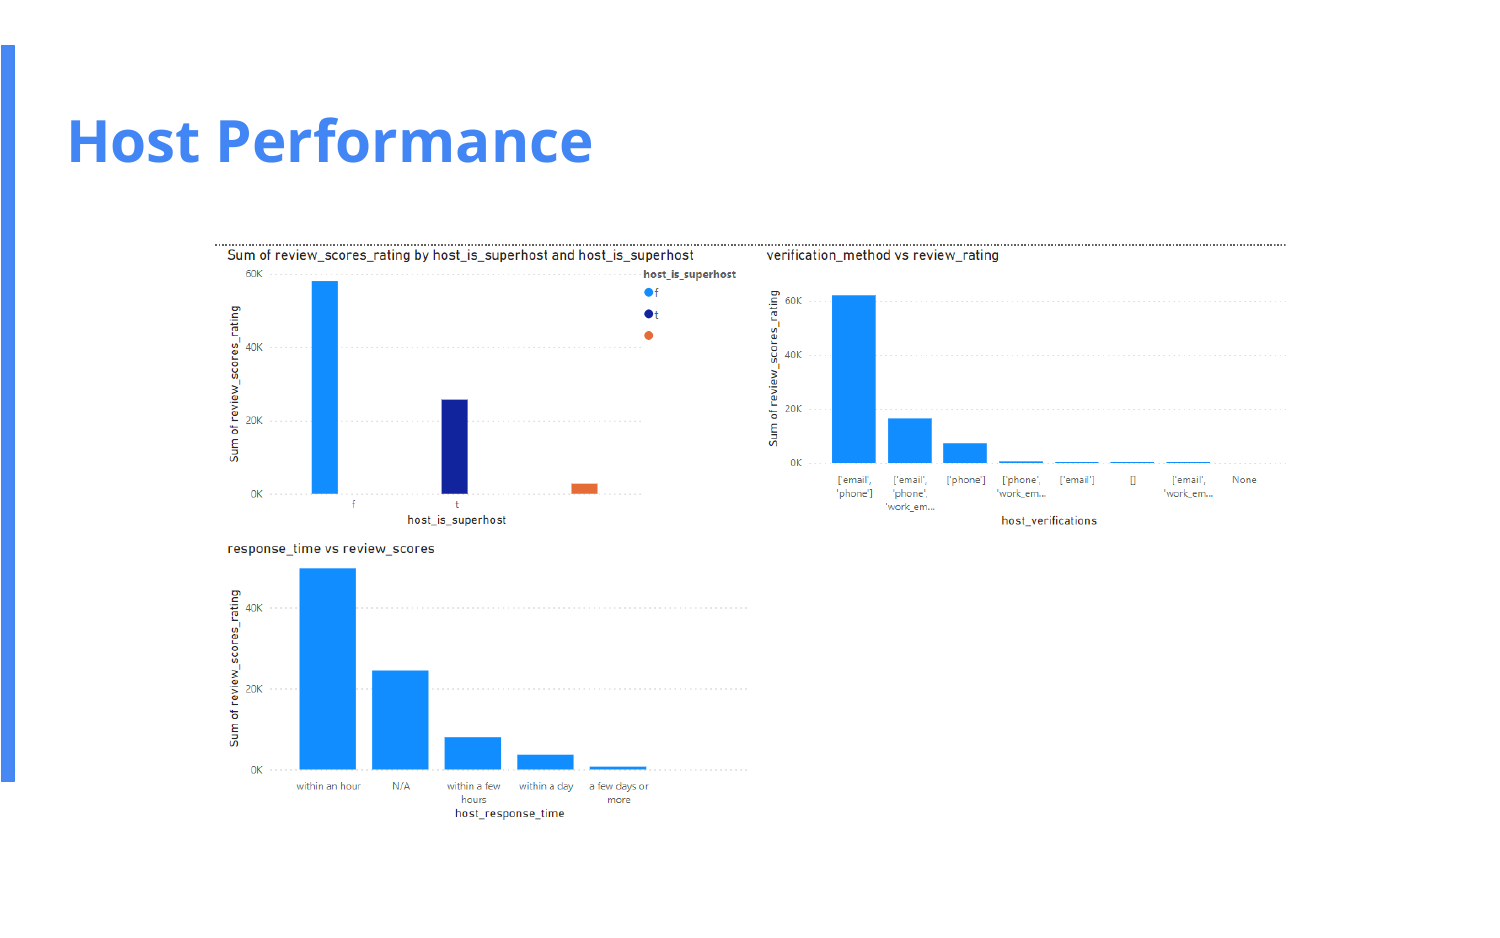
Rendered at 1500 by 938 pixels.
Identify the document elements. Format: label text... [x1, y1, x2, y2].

picture [213, 243, 1287, 849]
title Host Performance [51, 89, 1449, 194]
text_box [1, 45, 14, 782]
